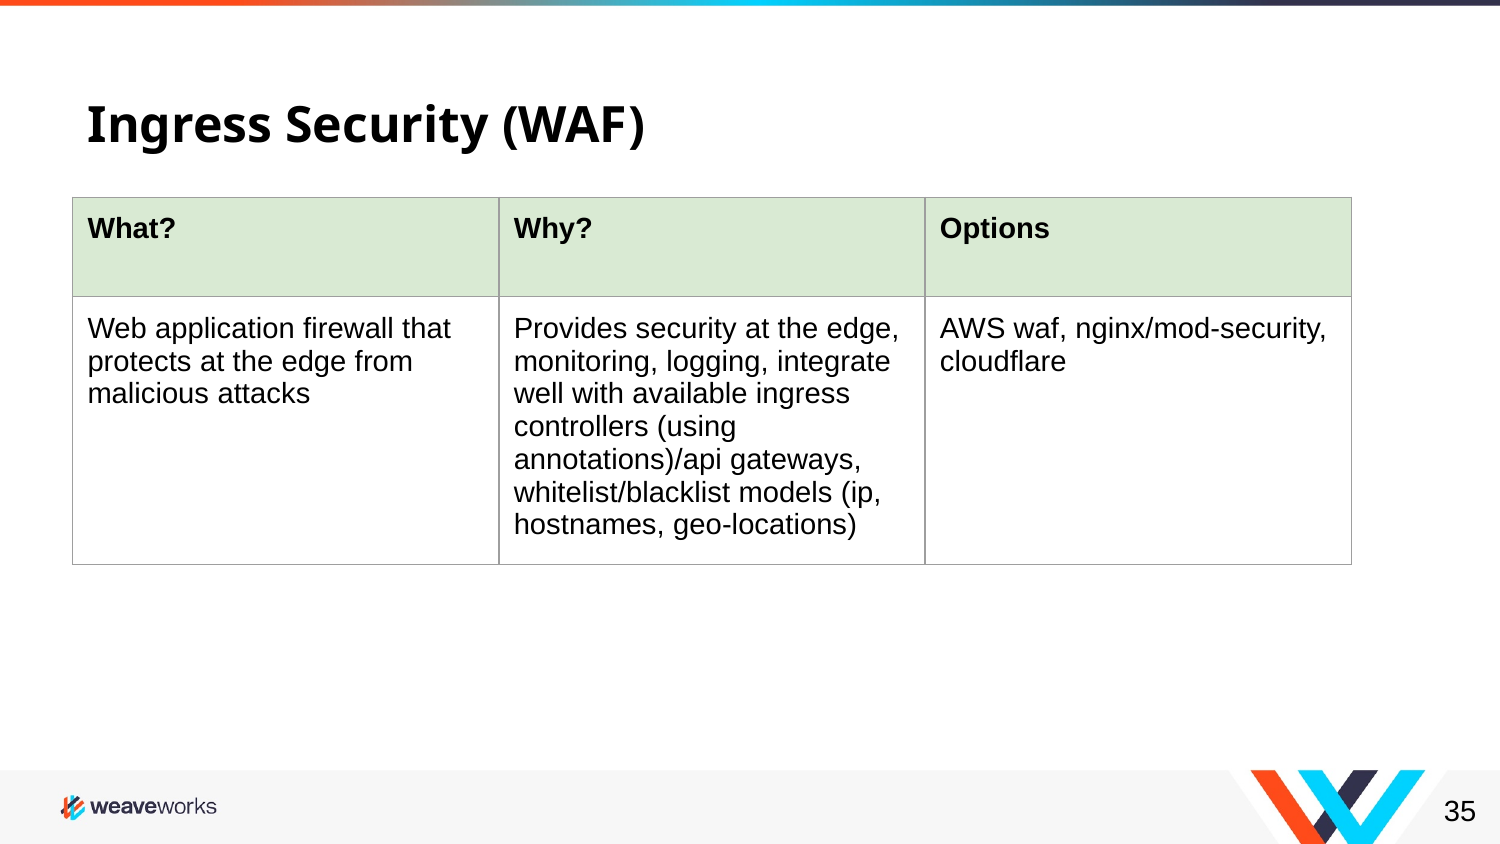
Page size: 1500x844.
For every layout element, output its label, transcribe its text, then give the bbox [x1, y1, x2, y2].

title Ingress Security (WAF) [72, 77, 1428, 175]
table_header Options [926, 198, 1351, 296]
table_header Why? [500, 198, 924, 296]
picture [0, 0, 1500, 844]
slide_number ‹#› [1423, 777, 1498, 842]
table_cell Provides security at the edge, monitoring, logging, integrate well with available ingress controllers (using annotations)/api gateways, whitelist/blacklist models (ip, hostnames, geo-locations) [500, 297, 924, 564]
table_cell Web application firewall that protects at the edge from malicious attacks [73, 297, 498, 564]
table_header What? [73, 198, 498, 296]
table_cell AWS waf, nginx/mod-security, cloudflare [926, 297, 1351, 564]
